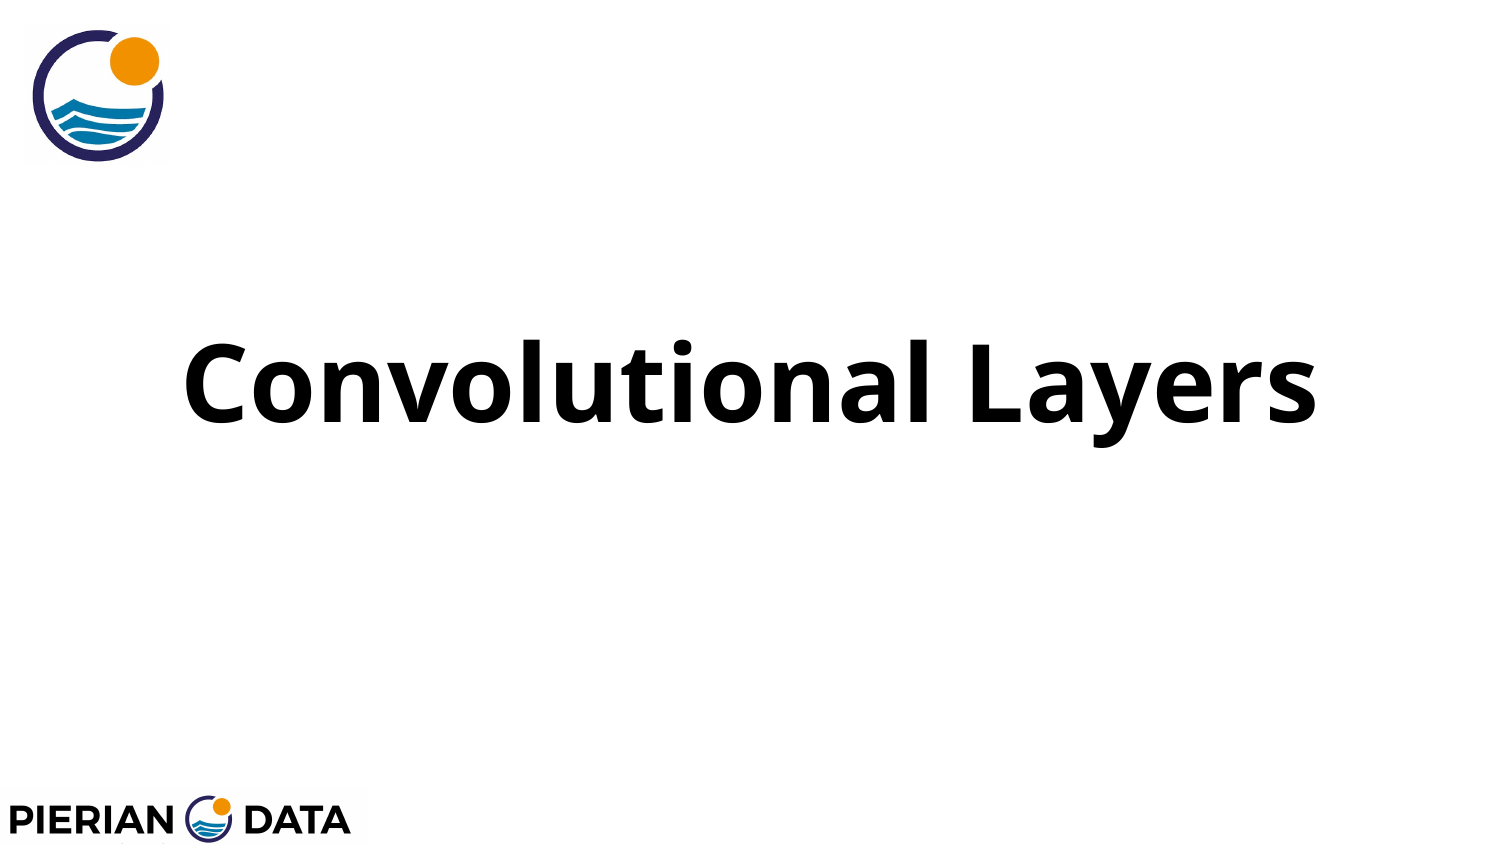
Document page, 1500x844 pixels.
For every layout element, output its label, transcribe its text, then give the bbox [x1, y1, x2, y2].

picture [0, 787, 368, 844]
title Convolutional Layers [51, 122, 1449, 459]
picture [24, 24, 172, 167]
